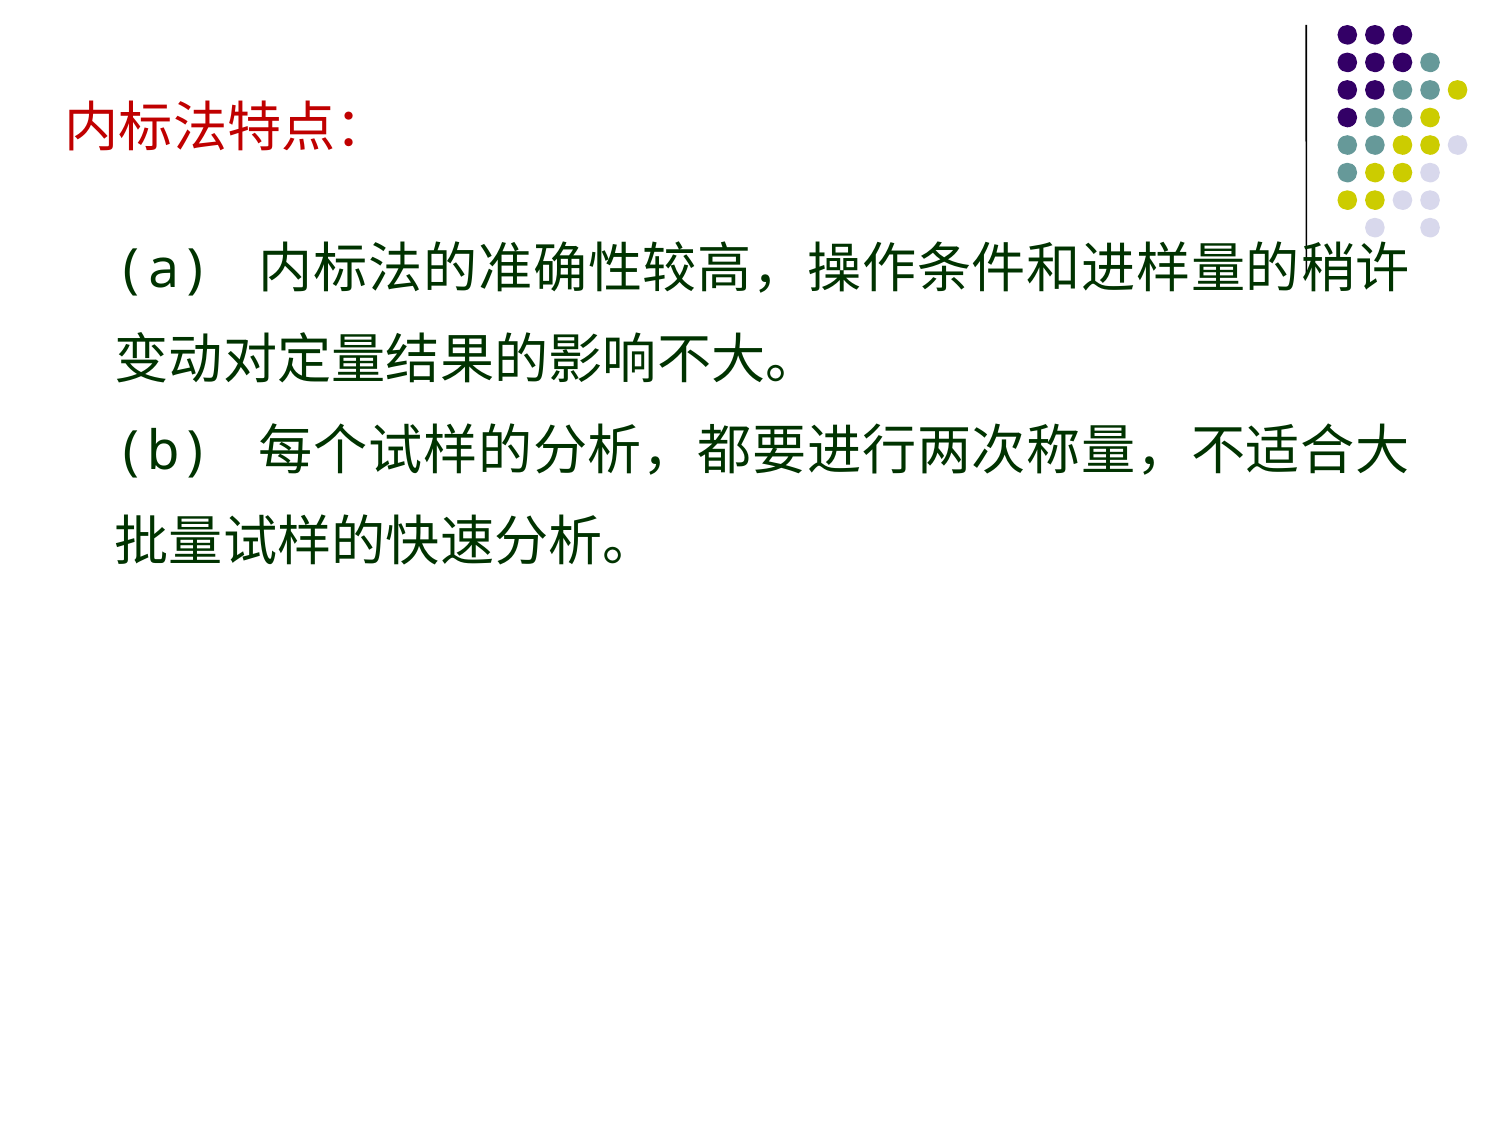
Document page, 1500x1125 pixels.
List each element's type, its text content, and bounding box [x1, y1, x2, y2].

text_box 内标法特点： [49, 75, 1325, 175]
text_box (a) 内标法的准确性较高，操作条件和进样量的稍许变动对定量结果的影响不大。 (b) 每个试样的分析，都要进行两次称量，不适合大批量试样的快速分析。 [99, 199, 1425, 579]
